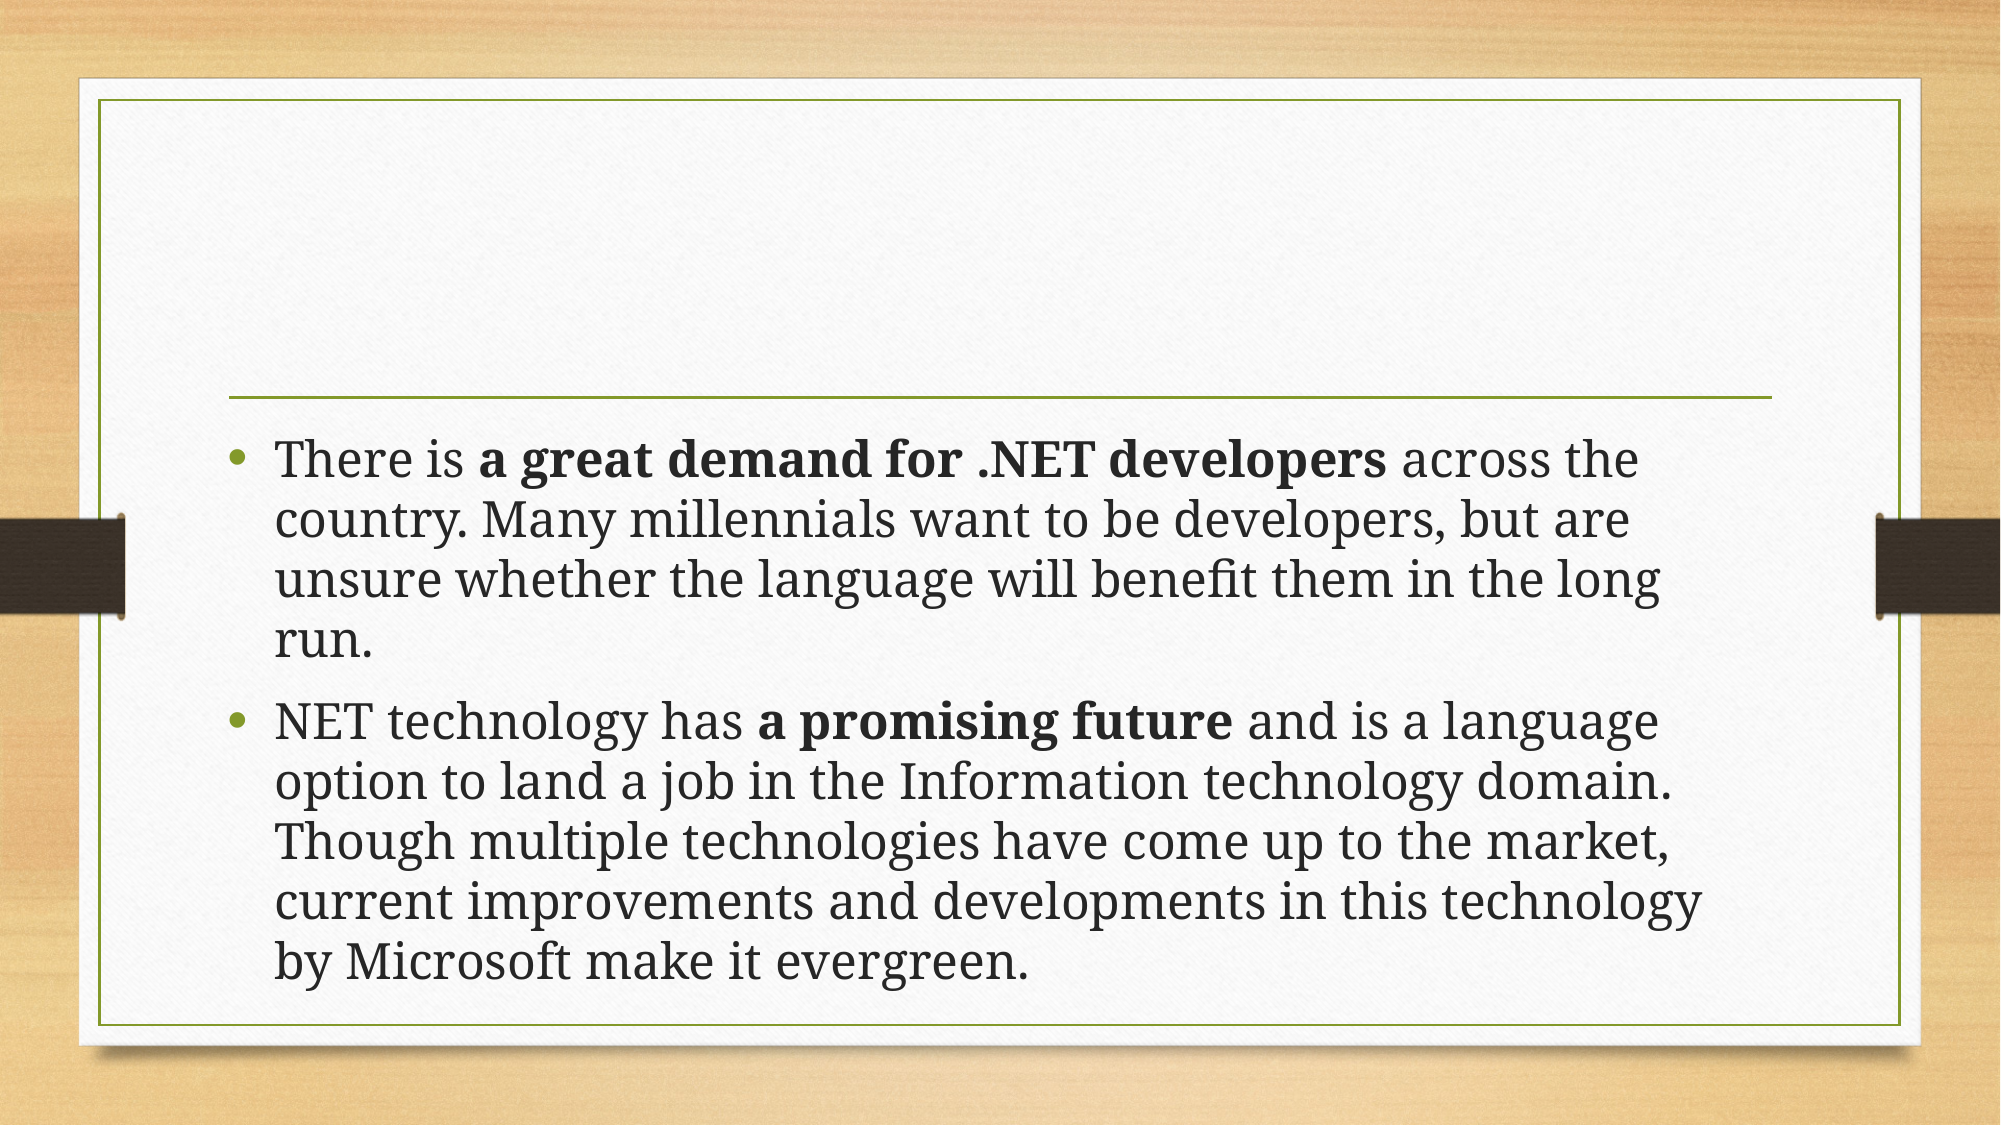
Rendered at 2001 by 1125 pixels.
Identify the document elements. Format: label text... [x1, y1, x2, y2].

list There is a great demand for .NET developers across the country. Many millennials want to be developers, but are unsure whether the language will benefit them in the long run. NET technology has a promising future and is a language option to land a job in the Information technology domain. Though multiple technologies have come up to the market, current improvements and developments in this technology by Microsoft make it evergreen. [212, 419, 1788, 964]
picture [0, 0, 2001, 1125]
